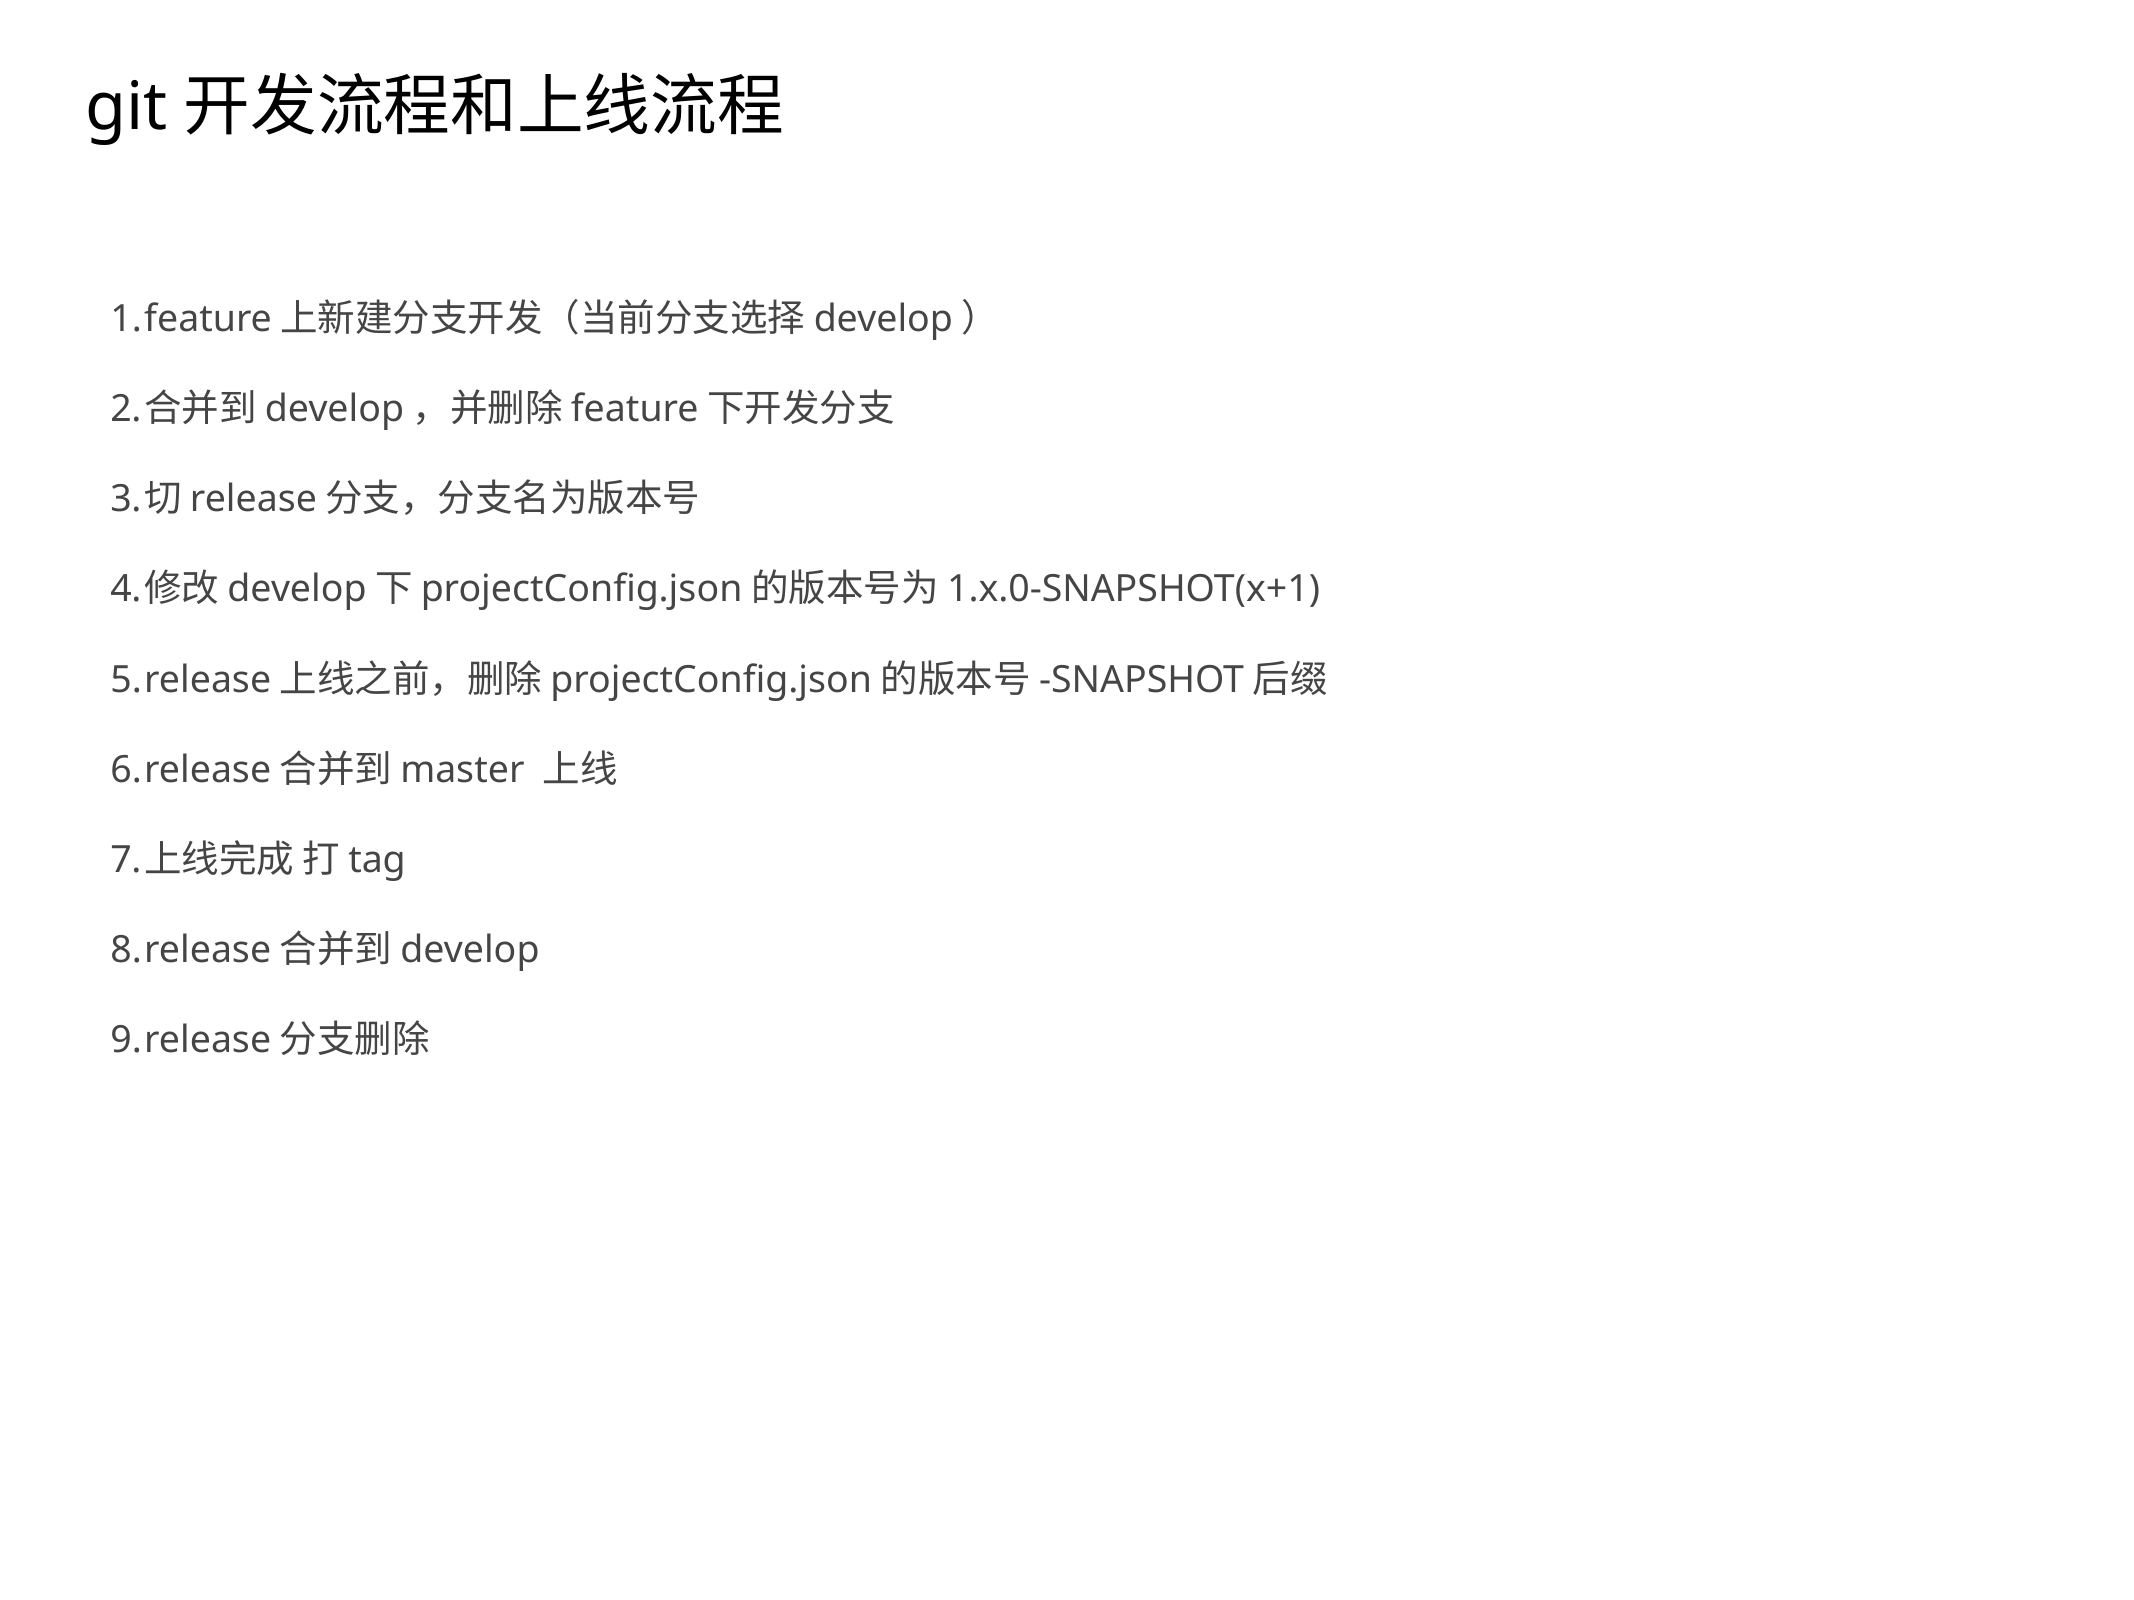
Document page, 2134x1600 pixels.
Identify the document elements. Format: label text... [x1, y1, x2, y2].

text_box git开发流程和上线流程 [76, 54, 1765, 240]
text_box feature上新建分支开发（当前分支选择develop） 合并到develop，并删除feature下开发分支 切release分支，分支名为版本号 修改develop下projectConfig.json的版本号为1.x.0-SNAPSHOT(x+1) release上线之前，删除projectConfig.json的版本号-SNAPSHOT后缀 release合并到master 上线 上线完成 打tag release合并到develop release分支删除 [101, 240, 1700, 1077]
